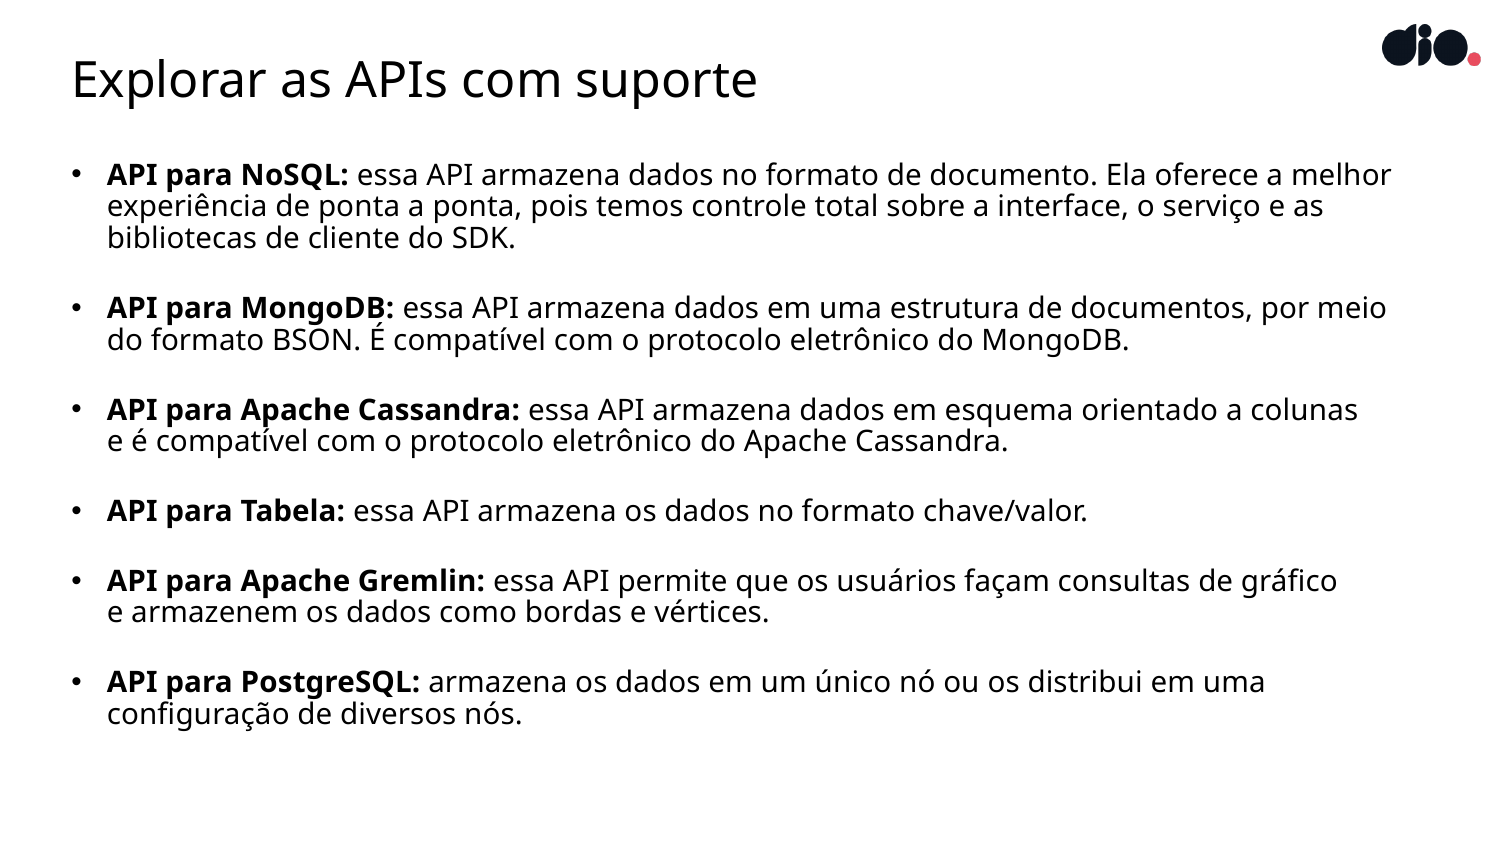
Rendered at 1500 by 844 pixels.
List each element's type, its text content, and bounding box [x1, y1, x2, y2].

list API para NoSQL: essa API armazena dados no formato de documento. Ela oferece a melhor experiência de ponta a ponta, pois temos controle total sobre a interface, o serviço e as bibliotecas de cliente do SDK. API para MongoDB: essa API armazena dados em uma estrutura de documentos, por meio do formato BSON. É compatível com o protocolo eletrônico do MongoDB. API para Apache Cassandra: essa API armazena dados em esquema orientado a colunas e é compatível com o protocolo eletrônico do Apache Cassandra. API para Tabela: essa API armazena os dados no formato chave/valor. API para Apache Gremlin: essa API permite que os usuários façam consultas de gráfico e armazenem os dados como bordas e vértices. API para PostgreSQL: armazena os dados em um único nó ou os distribui em uma configuração de diversos nós. [56, 151, 1437, 745]
picture [1382, 24, 1481, 66]
title Explorar as APIs com suporte [56, 0, 1350, 151]
